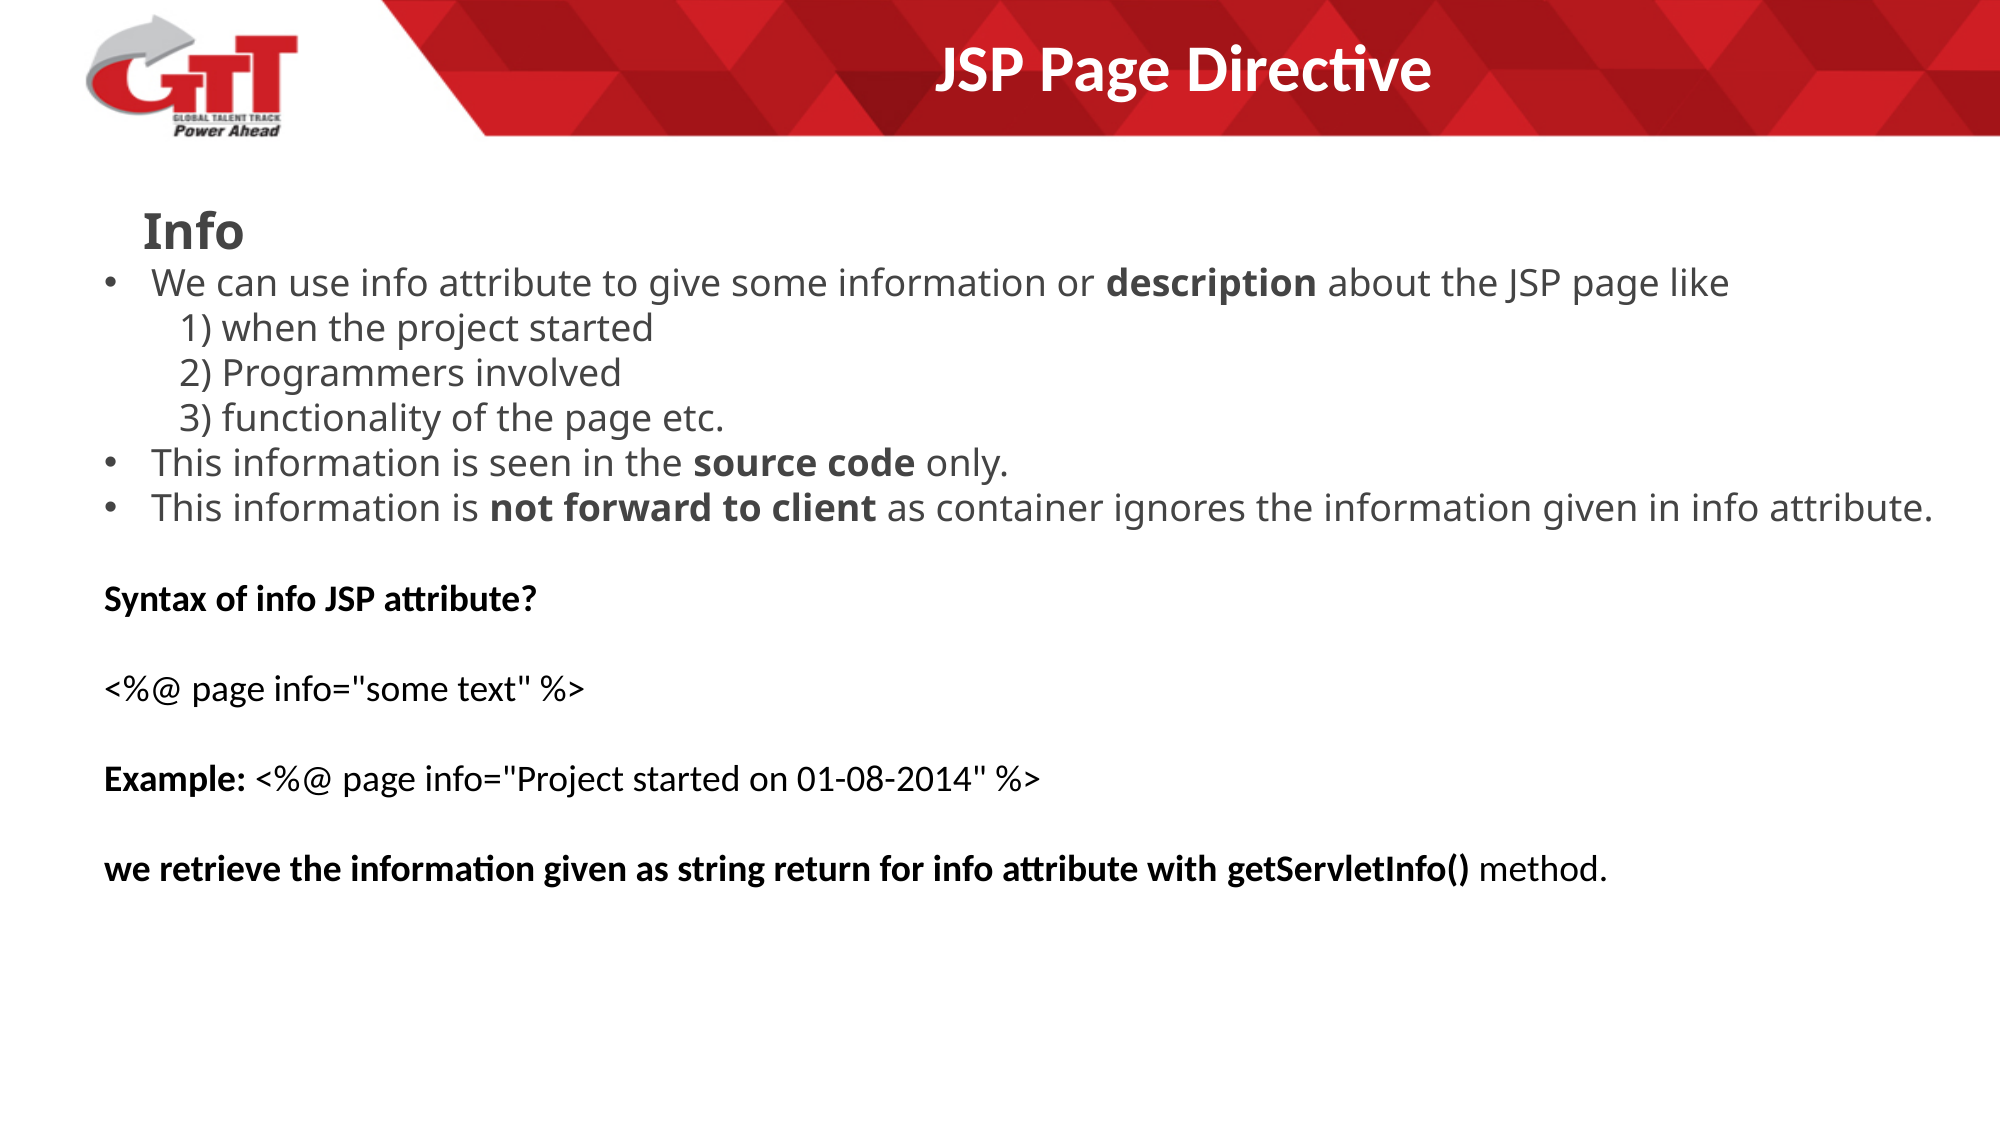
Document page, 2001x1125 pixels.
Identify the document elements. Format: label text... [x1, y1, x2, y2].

picture [0, 0, 2000, 1125]
title JSP Page Directive [433, 12, 1950, 118]
text_box Info We can use info attribute to give some information or description about the JSP page like 1) when the project started 2) Programmers involved 3) functionality of the page etc. This information is seen in the source code only. This information is not forward to client as container ignores the information given in info attribute. Syntax of info JSP attribute? <%@ page info="some text" %> Example: <%@ page info="Project started on 01-08-2014" %> we retrieve the information given as string return for info attribute with getServletInfo() method. [89, 192, 1958, 897]
